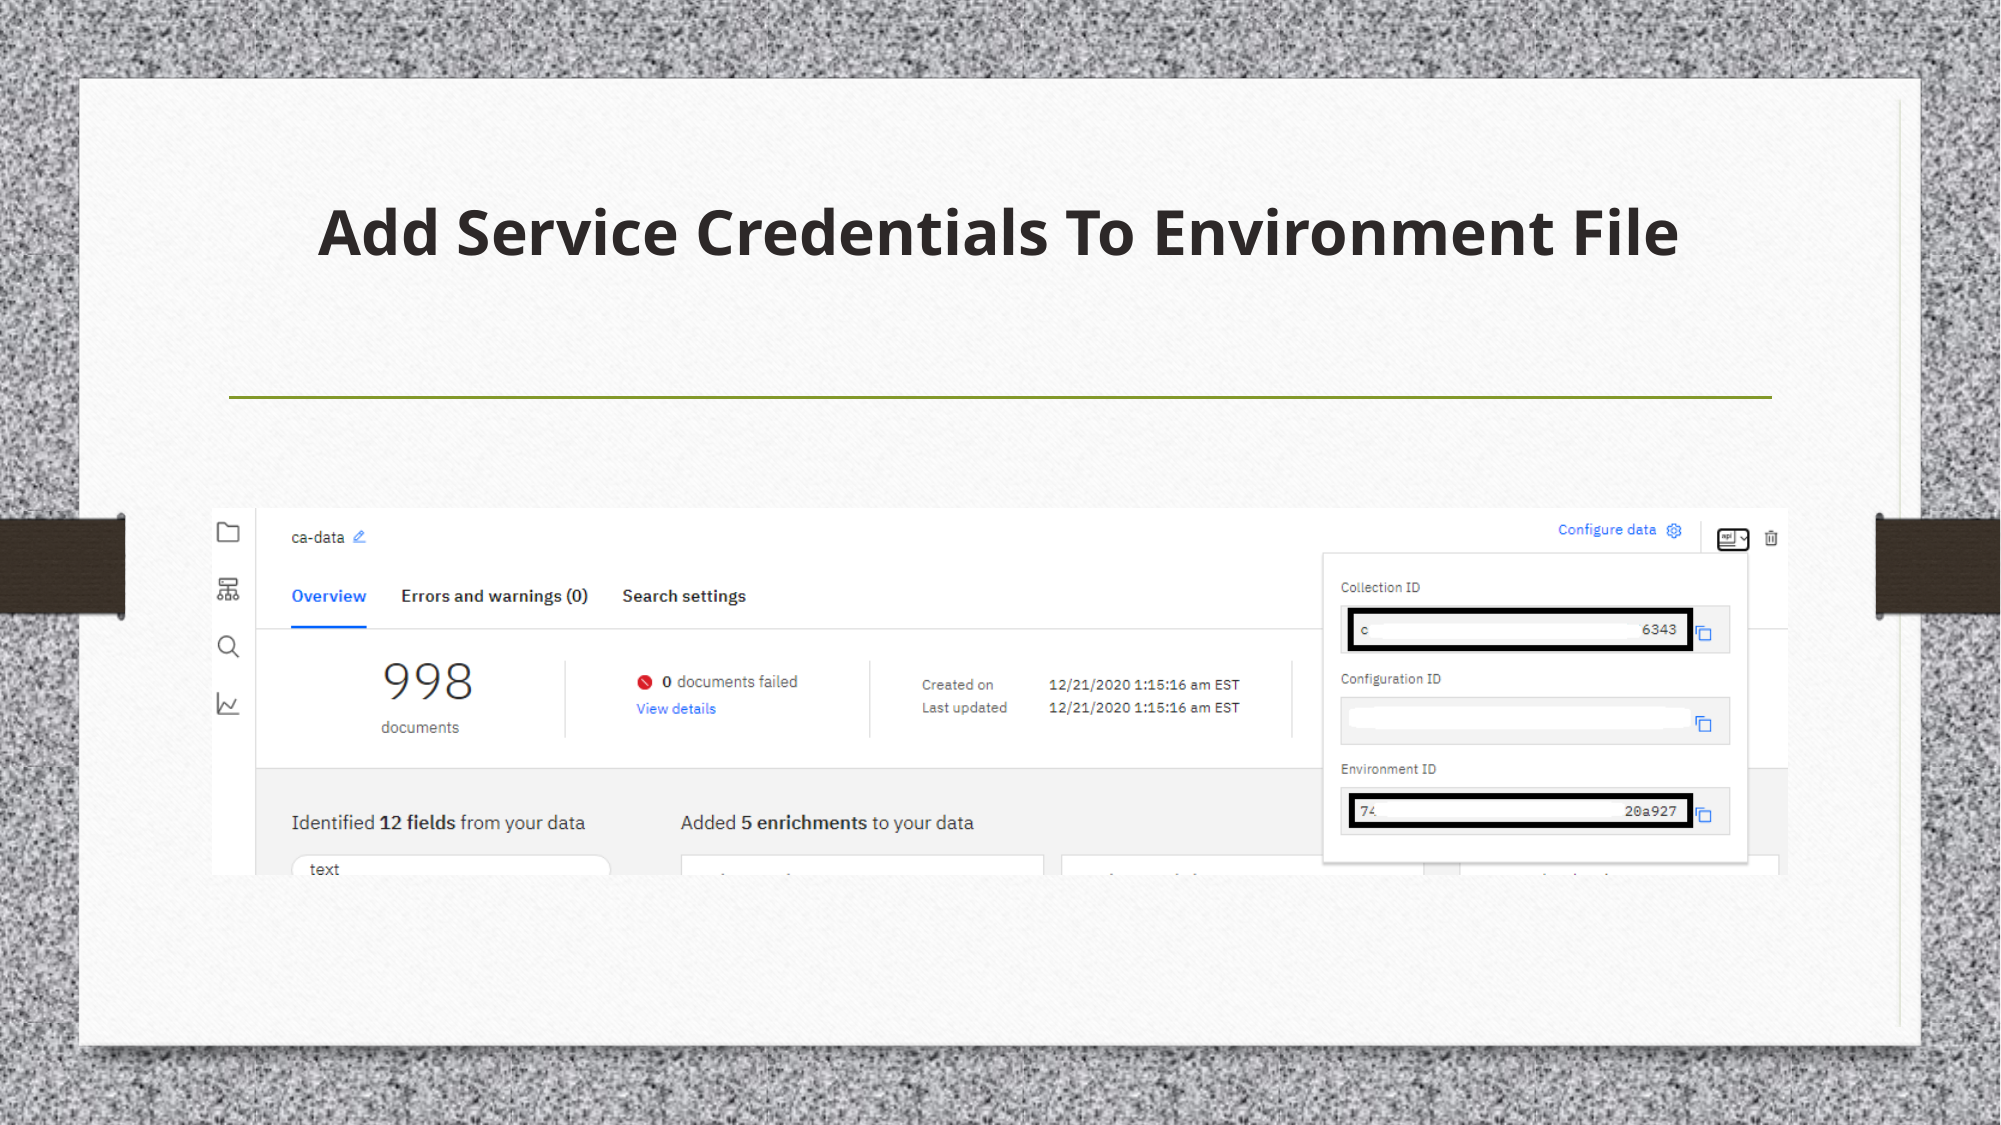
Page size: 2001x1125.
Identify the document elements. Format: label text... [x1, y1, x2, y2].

title Add Service Credentials To Environment File [212, 161, 1788, 375]
picture [0, 0, 2001, 1125]
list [212, 509, 1787, 874]
